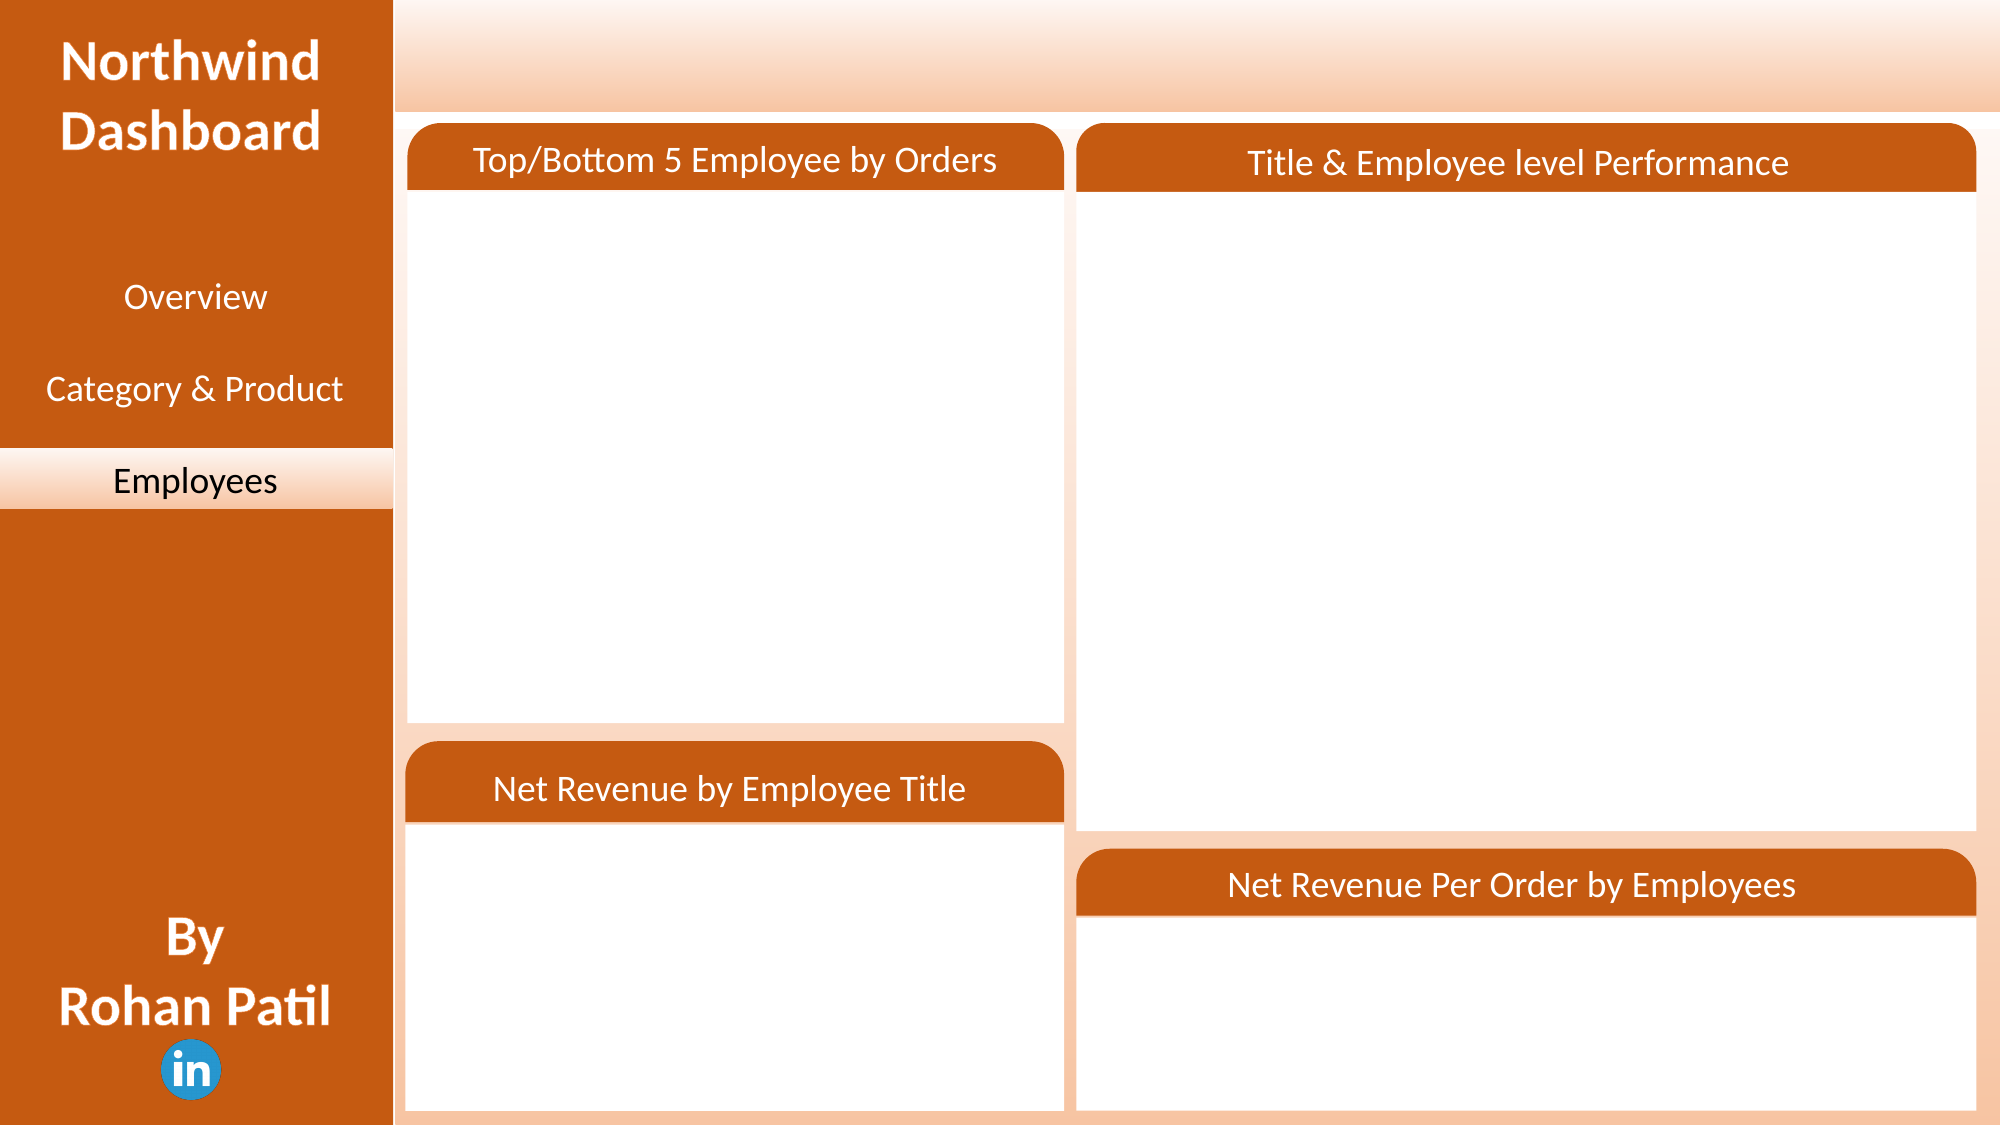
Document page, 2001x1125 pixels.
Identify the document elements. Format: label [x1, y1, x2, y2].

text_box [0, 0, 2000, 1125]
picture [149, 1028, 232, 1111]
